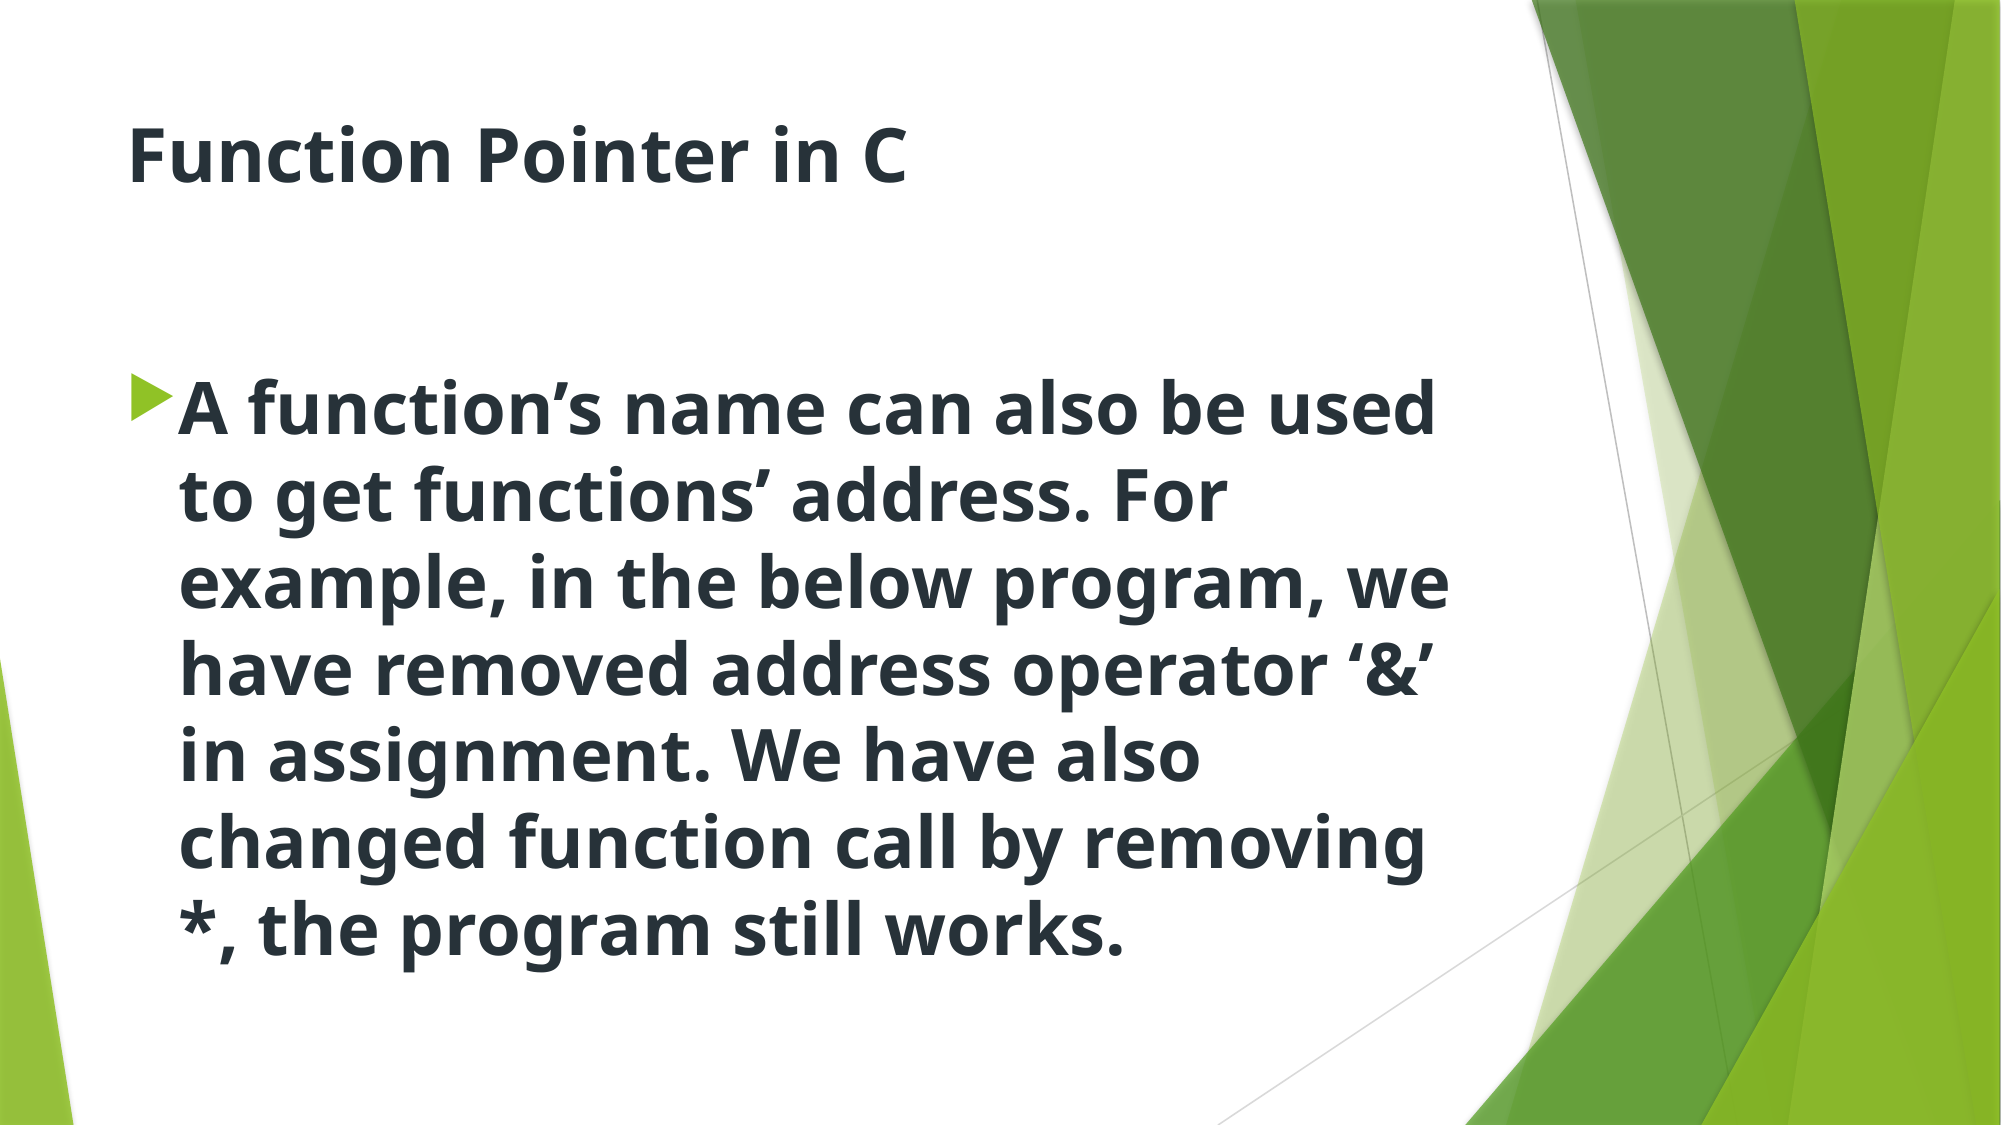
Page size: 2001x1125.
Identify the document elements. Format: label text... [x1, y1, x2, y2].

title Function Pointer in C [111, 99, 1522, 317]
list A function’s name can also be used to get functions’ address. For example, in the below program, we have removed address operator ‘&’ in assignment. We have also changed function call by removing *, the program still works. [111, 354, 1522, 992]
